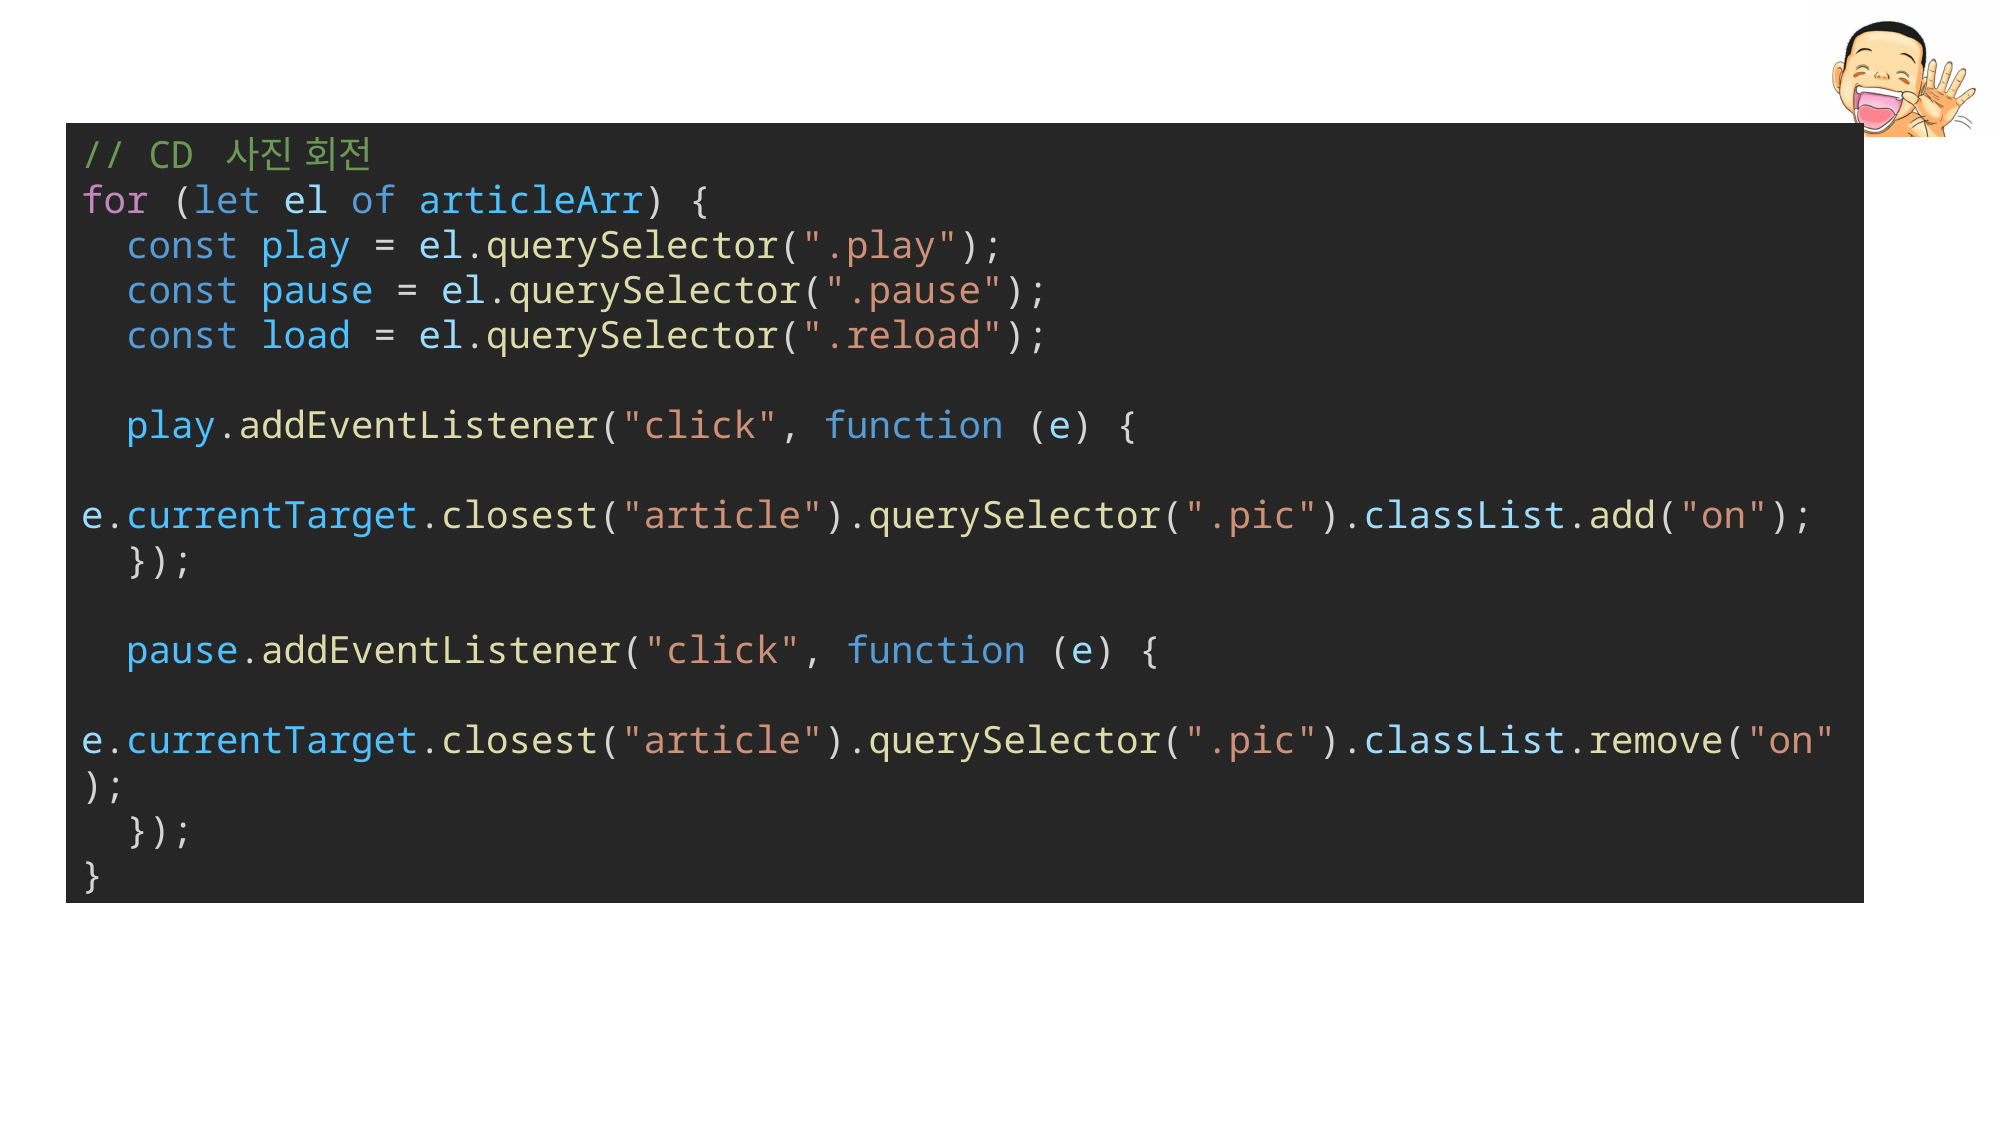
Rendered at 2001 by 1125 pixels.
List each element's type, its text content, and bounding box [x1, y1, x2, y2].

text_box // CD 사진 회전 for (let el of articleArr) { const play = el.querySelector(".play"); const pause = el.querySelector(".pause"); const load = el.querySelector(".reload"); play.addEventListener("click", function (e) { e.currentTarget.closest("article").querySelector(".pic").classList.add("on"); }); pause.addEventListener("click", function (e) { e.currentTarget.closest("article").querySelector(".pic").classList.remove("on"); }); } [66, 123, 1864, 903]
picture [1808, 0, 2000, 137]
